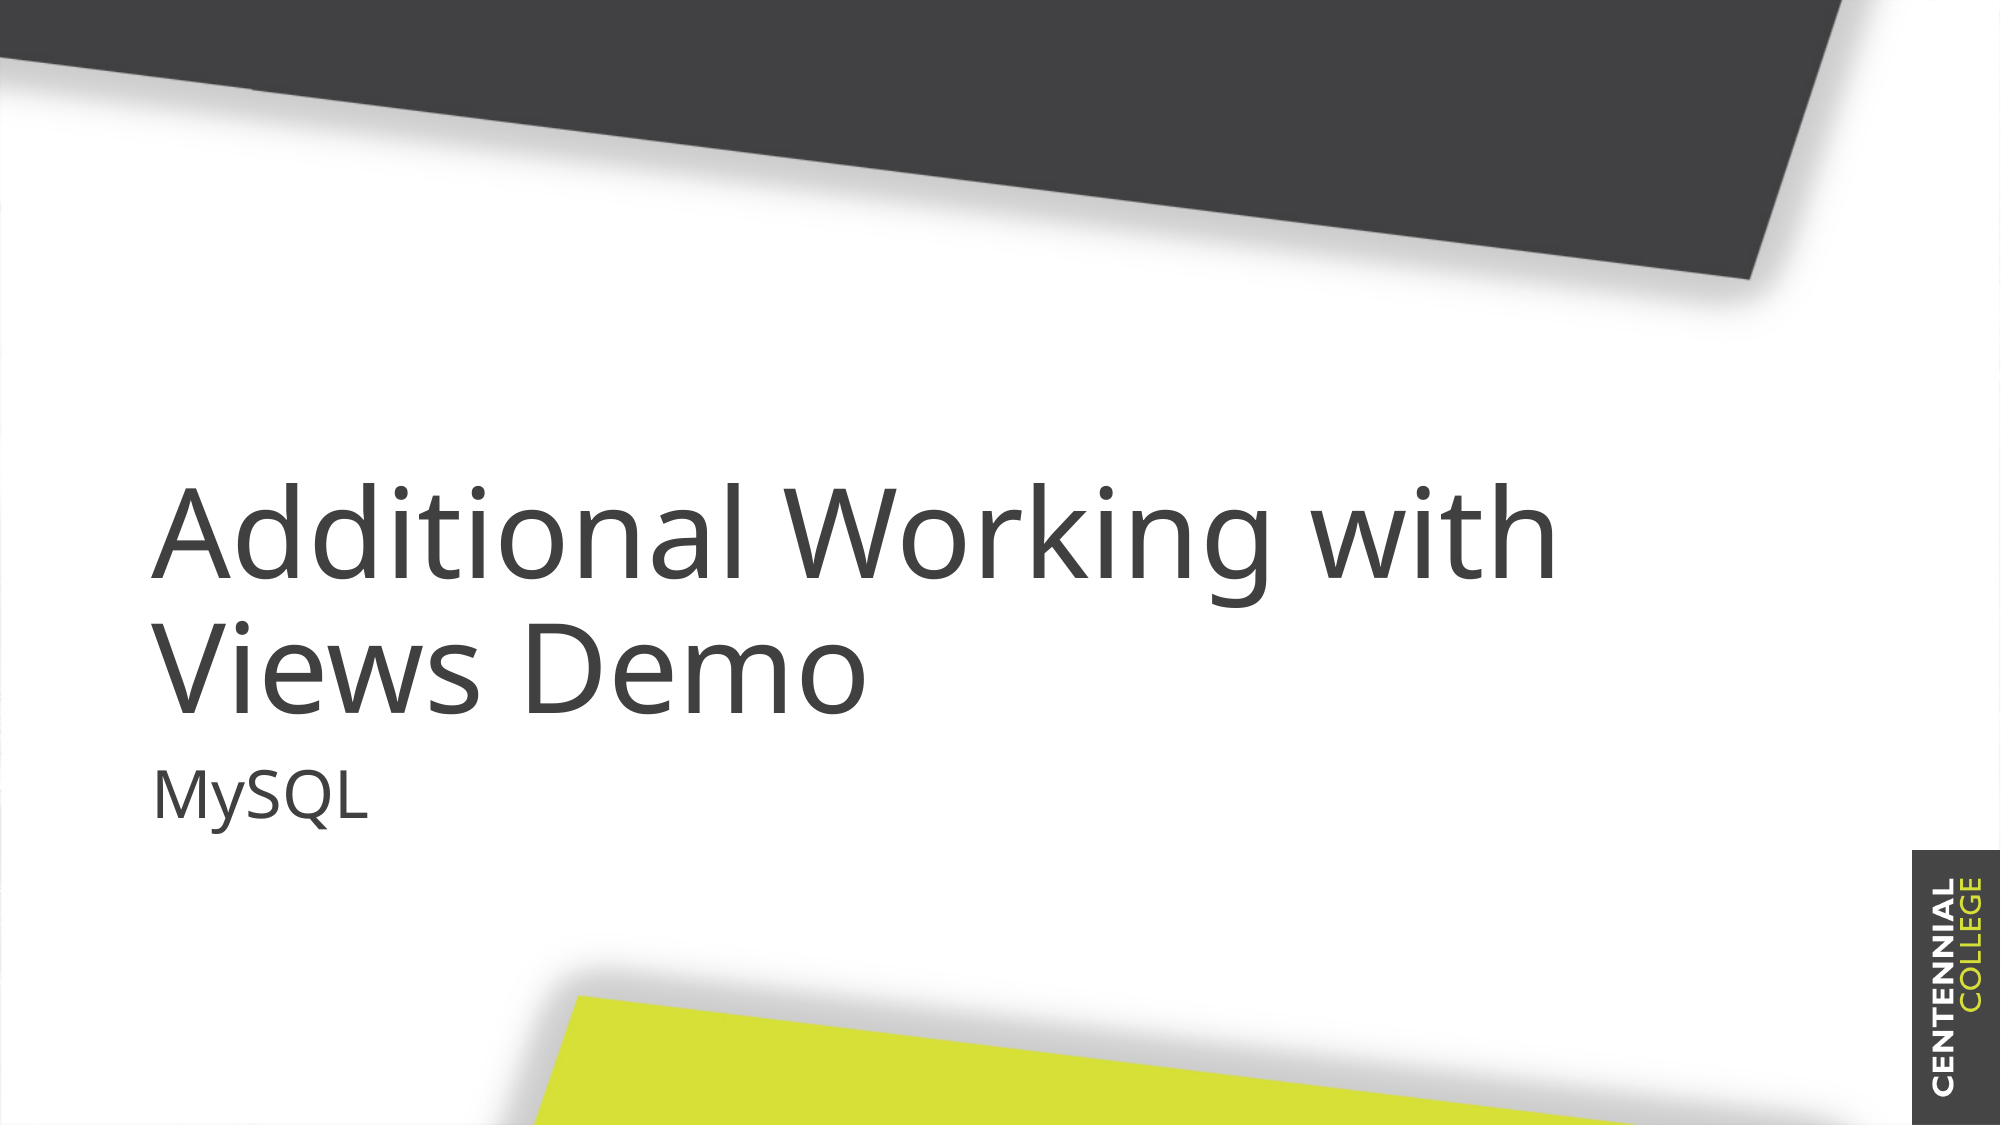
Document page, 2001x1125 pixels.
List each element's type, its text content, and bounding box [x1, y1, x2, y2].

list MySQL [136, 752, 1862, 999]
title Additional Working with Views Demo [136, 280, 1862, 749]
picture [0, 0, 2001, 1125]
